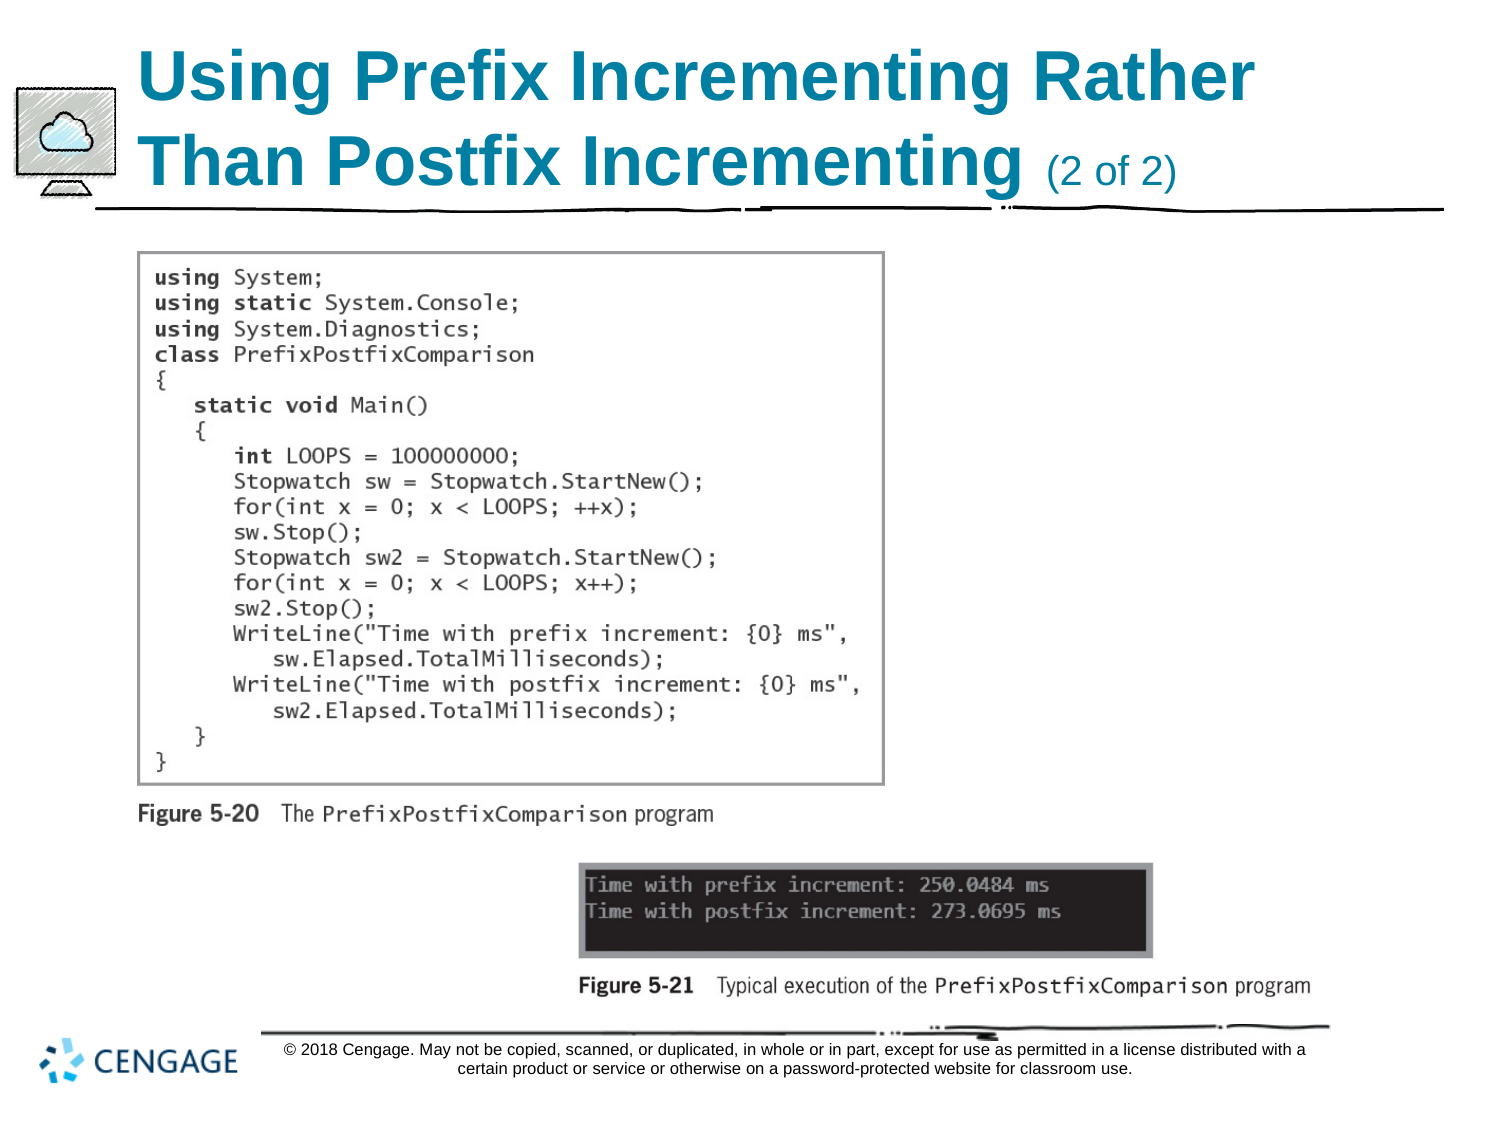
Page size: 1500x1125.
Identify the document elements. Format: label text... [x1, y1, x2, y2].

picture [261, 1024, 1331, 1040]
picture [13, 86, 117, 201]
picture [137, 251, 886, 827]
title Using Prefix Incrementing Rather Than Postfix Incrementing (2 of 2) [137, 28, 1430, 200]
picture [576, 859, 1312, 1000]
picture [19, 1024, 250, 1096]
picture [95, 205, 1444, 213]
list © 2018 Cengage. May not be copied, scanned, or duplicated, in whole or in part, except for use as permitted in a license distributed with a certain product or service or otherwise on a password-protected website for classroom use. [261, 1040, 1331, 1089]
